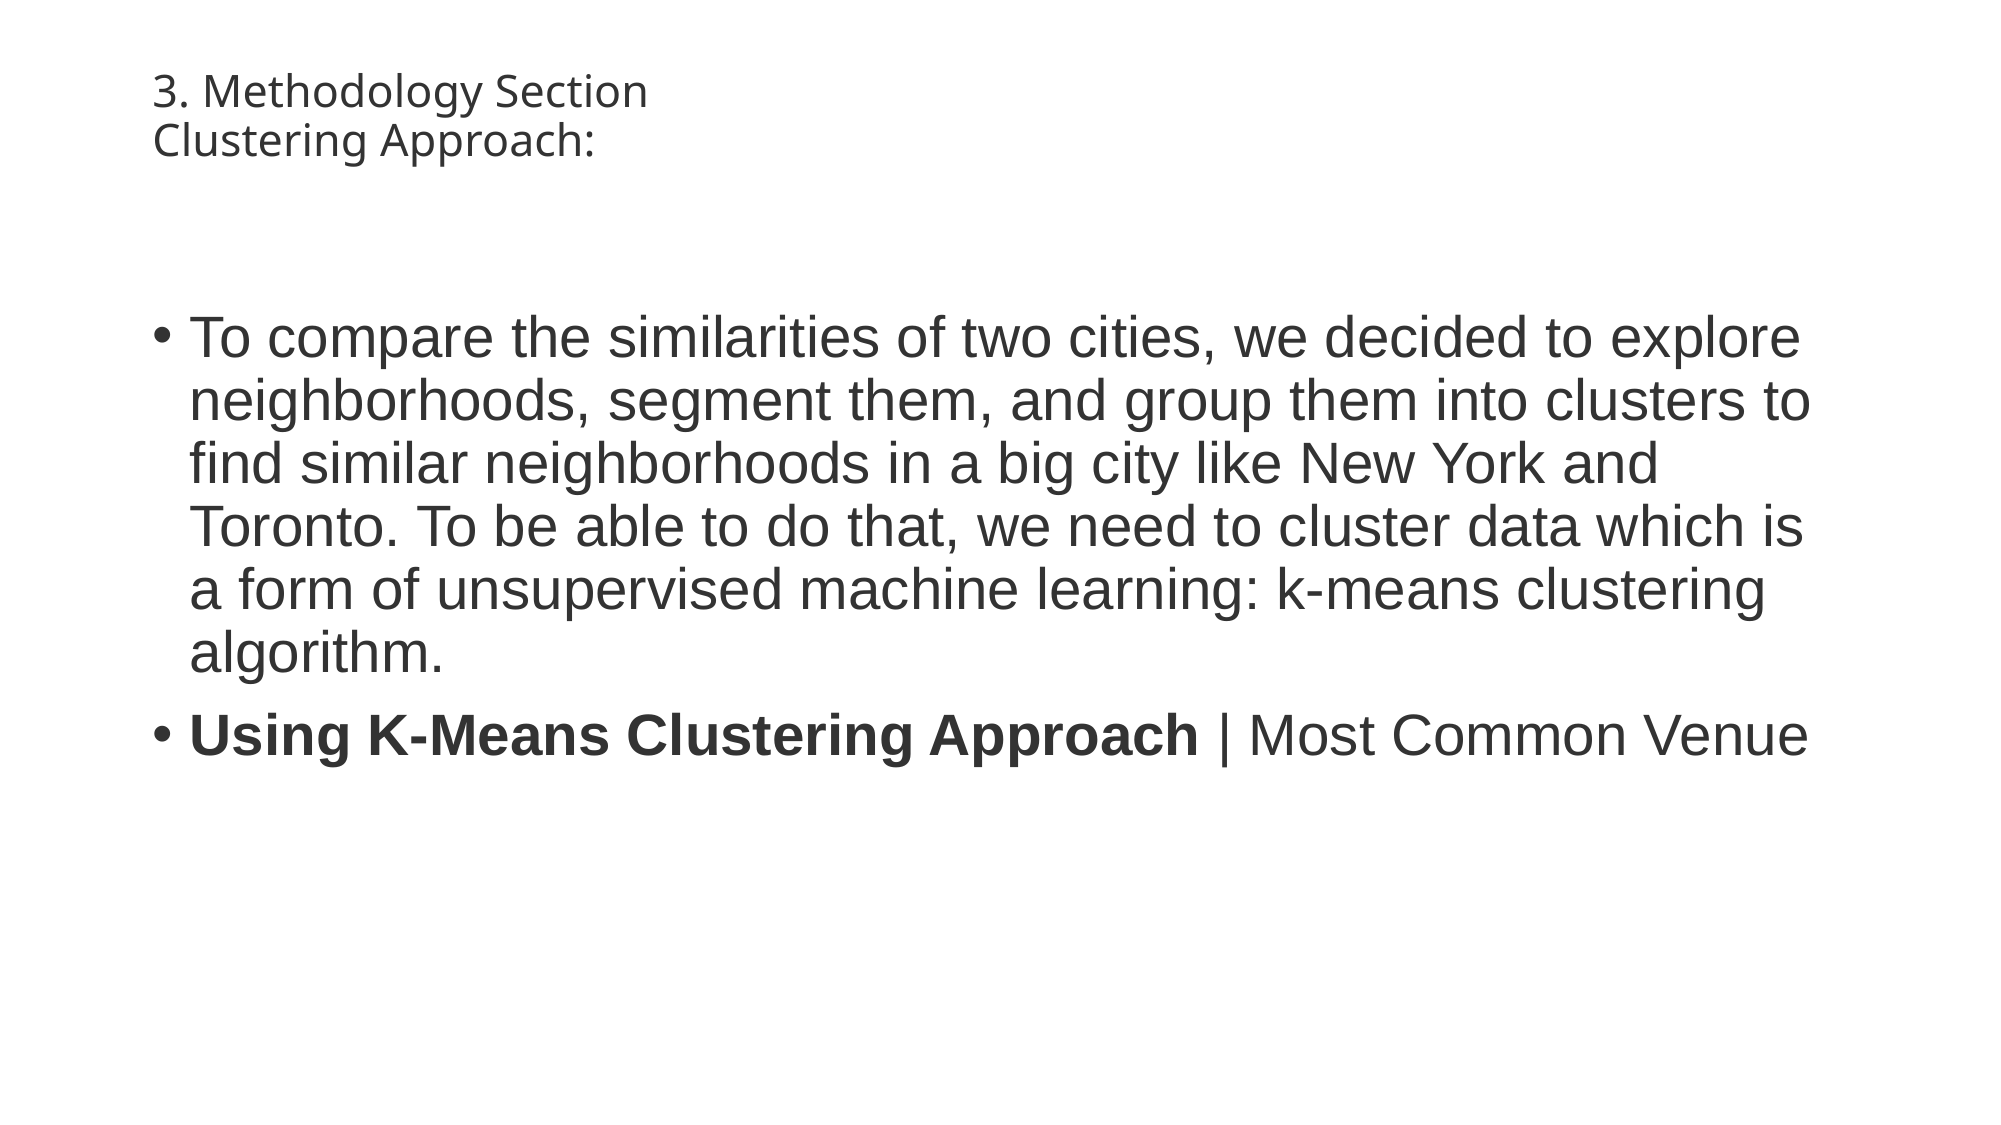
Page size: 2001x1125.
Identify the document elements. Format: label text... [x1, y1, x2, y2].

title 3. Methodology Section Clustering Approach: [137, 59, 1863, 278]
list To compare the similarities of two cities, we decided to explore neighborhoods, segment them, and group them into clusters to find similar neighborhoods in a big city like New York and Toronto. To be able to do that, we need to cluster data which is a form of unsupervised machine learning: k-means clustering algorithm. Using K-Means Clustering Approach | Most Common Venue [137, 299, 1863, 1014]
